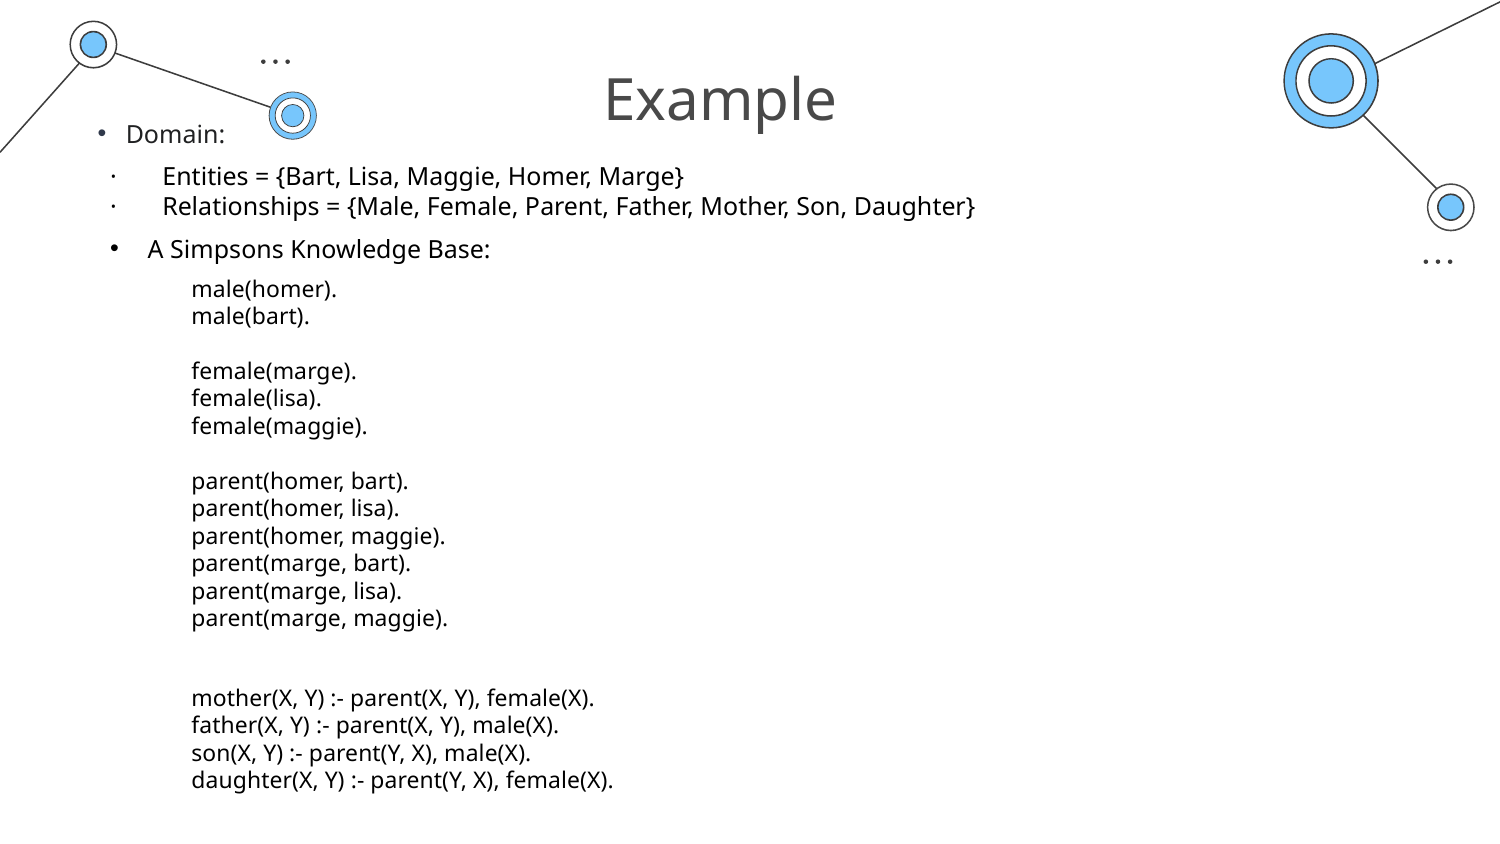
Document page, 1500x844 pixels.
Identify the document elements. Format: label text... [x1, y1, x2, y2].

text_box male(homer). male(bart). female(marge). female(lisa). female(maggie). parent(homer, bart). parent(homer, lisa). parent(homer, maggie). parent(marge, bart). parent(marge, lisa). parent(marge, maggie). mother(X, Y) :- parent(X, Y), female(X). father(X, Y) :- parent(X, Y), male(X). son(X, Y) :- parent(Y, X), male(X). daughter(X, Y) :- parent(Y, X), female(X). [116, 266, 1235, 801]
text_box Domain: · Entities = {Bart, Lisa, Maggie, Homer, Marge} · Relationships = {Male, Female, Parent, Father, Mother, Son, Daughter} A Simpsons Knowledge Base: [57, 96, 1442, 336]
title Example [227, 47, 1213, 96]
